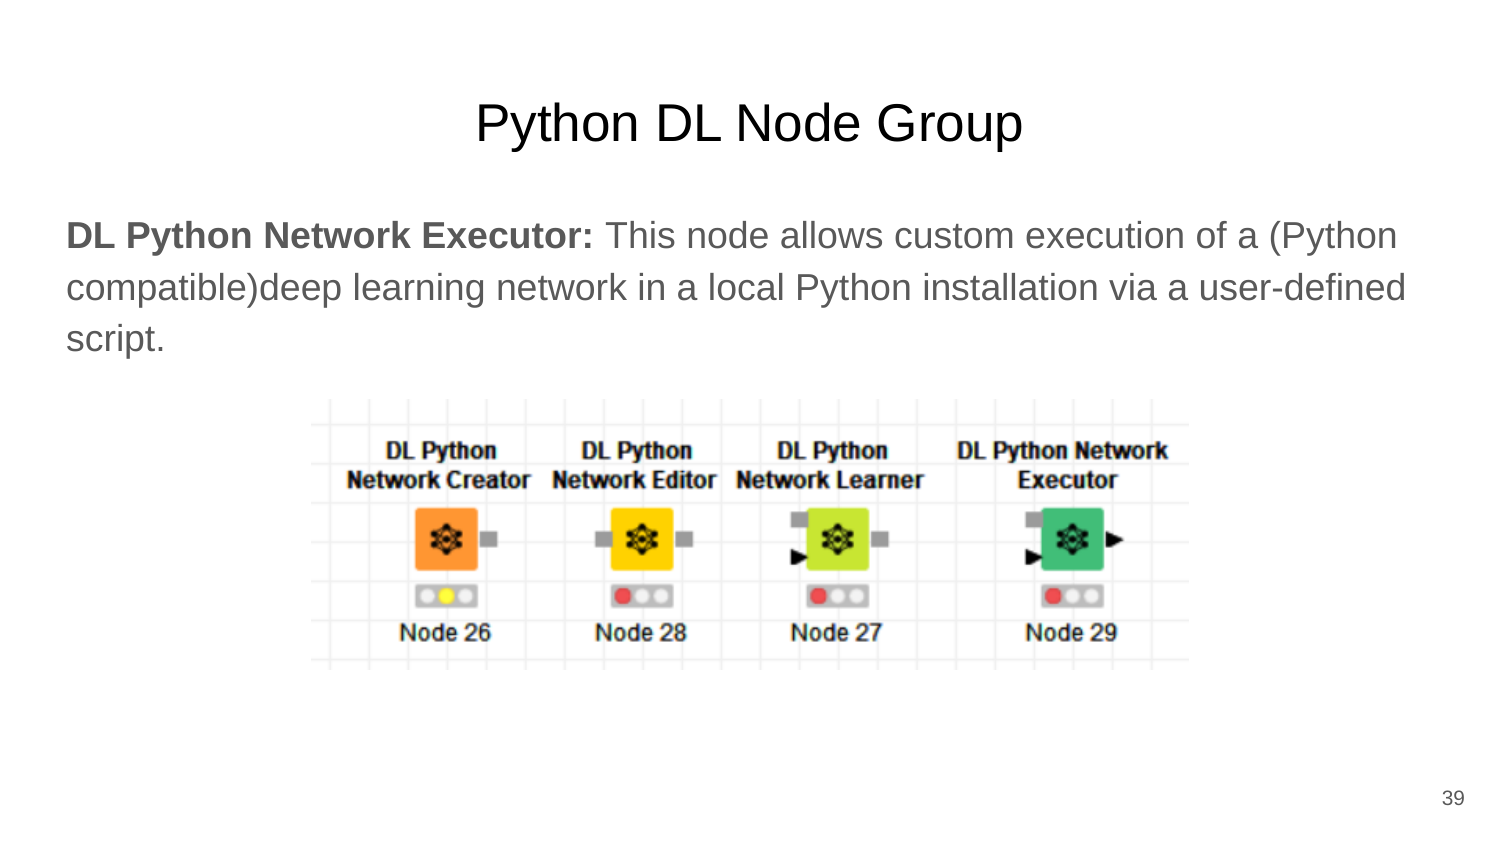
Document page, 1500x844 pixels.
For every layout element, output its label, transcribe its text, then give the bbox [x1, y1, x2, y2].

title Python DL Node Group [51, 72, 1449, 167]
picture [311, 399, 1189, 671]
list DL Python Network Executor: This node allows custom execution of a (Python compatible)deep learning network in a local Python installation via a user-defined script. [51, 189, 1433, 750]
slide_number ‹#› [1389, 764, 1480, 830]
